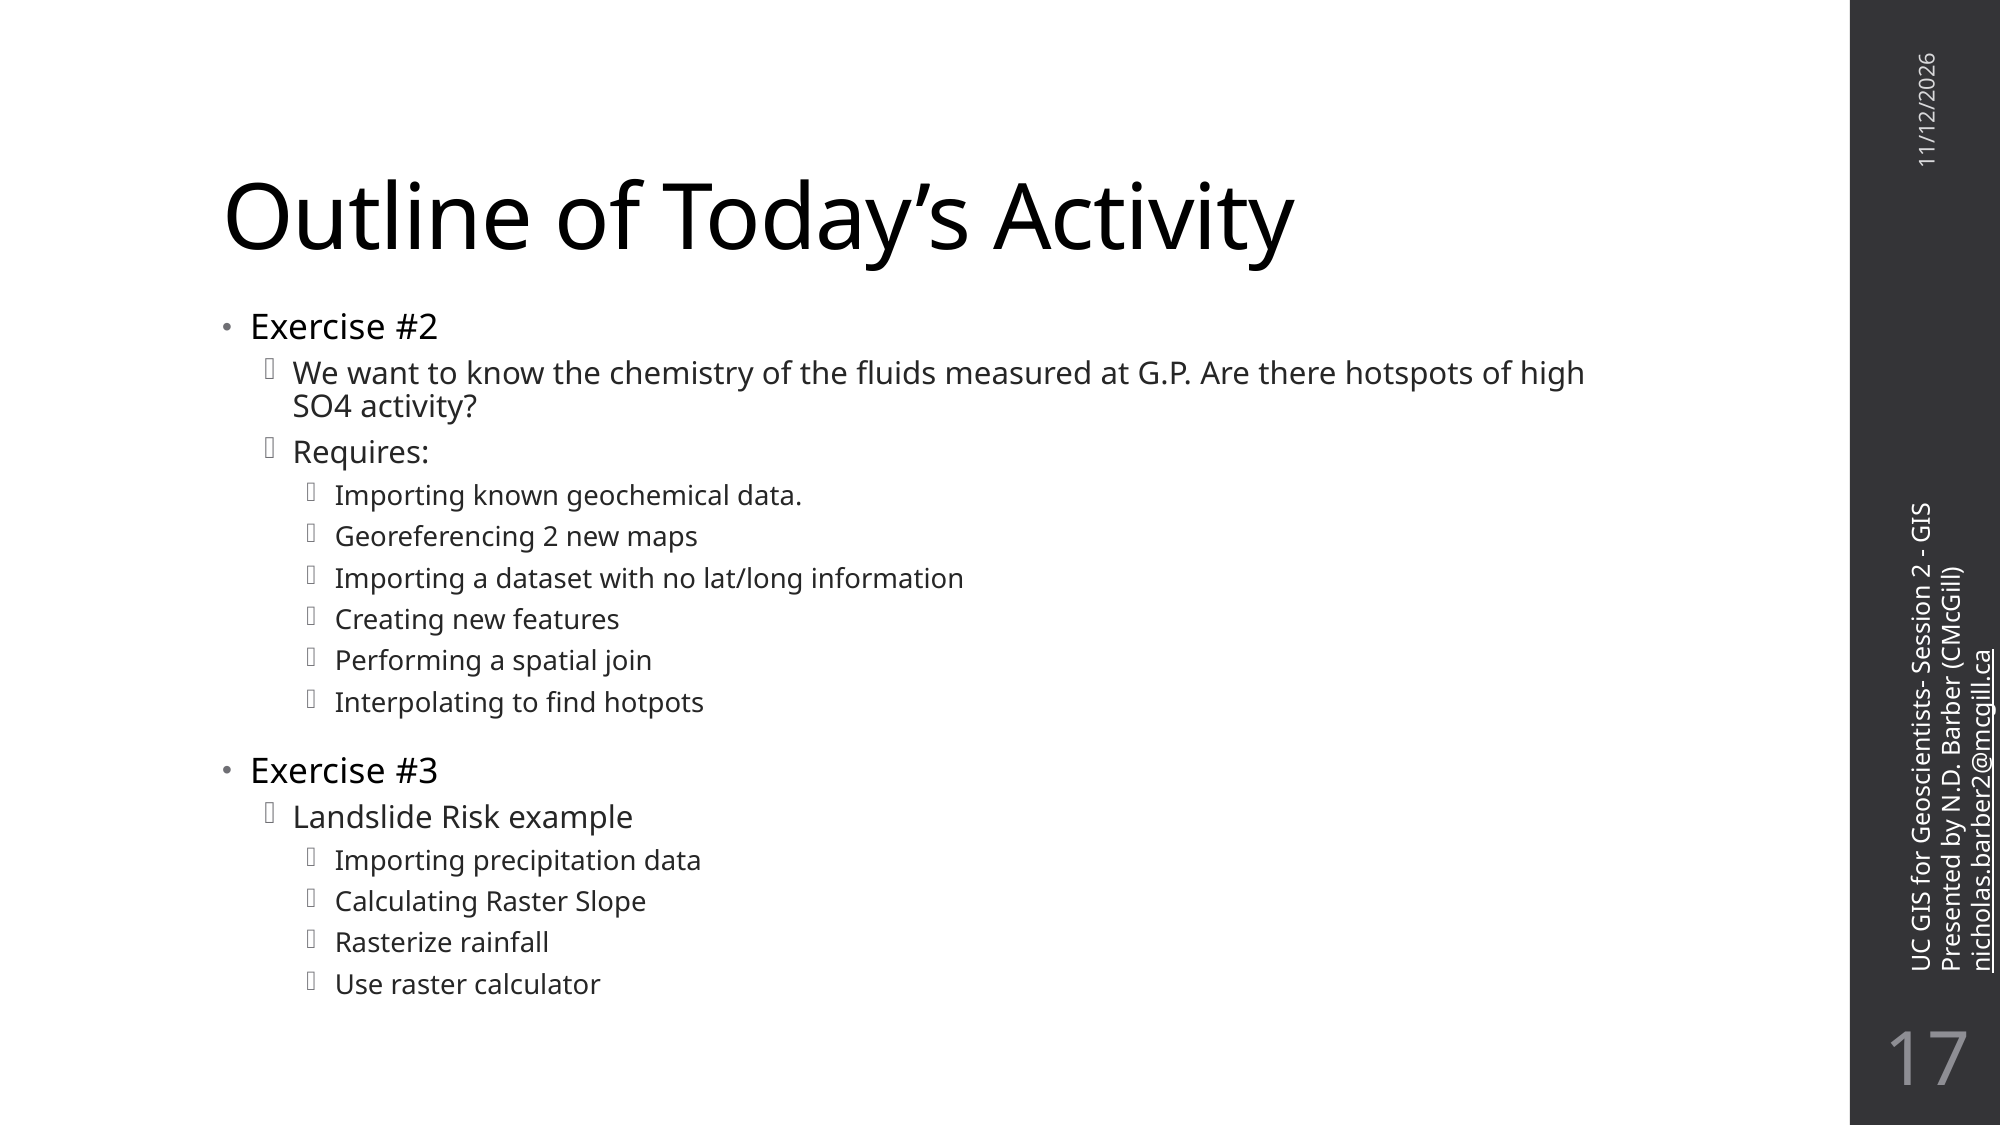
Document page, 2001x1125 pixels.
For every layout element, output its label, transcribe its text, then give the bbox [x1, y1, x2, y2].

footer UC GIS for Geoscientists- Session 2 - GIS Presented by N.D. Barber (CMcGill) nicholas.barber2@mcgill.ca [1897, 225, 1958, 988]
title Outline of Today’s Activity [206, 60, 1797, 278]
list Exercise #2 We want to know the chemistry of the fluids measured at G.P. Are there hotspots of high SO4 activity? Requires: Importing known geochemical data. Georeferencing 2 new maps Importing a dataset with no lat/long information Creating new features Performing a spatial join Interpolating to find hotpots Exercise #3 Landslide Risk example Importing precipitation data Calculating Raster Slope Rasterize rainfall Use raster calculator [206, 299, 1617, 1014]
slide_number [1897, 37, 1958, 225]
slide_number 16 [1852, 1012, 2000, 1110]
